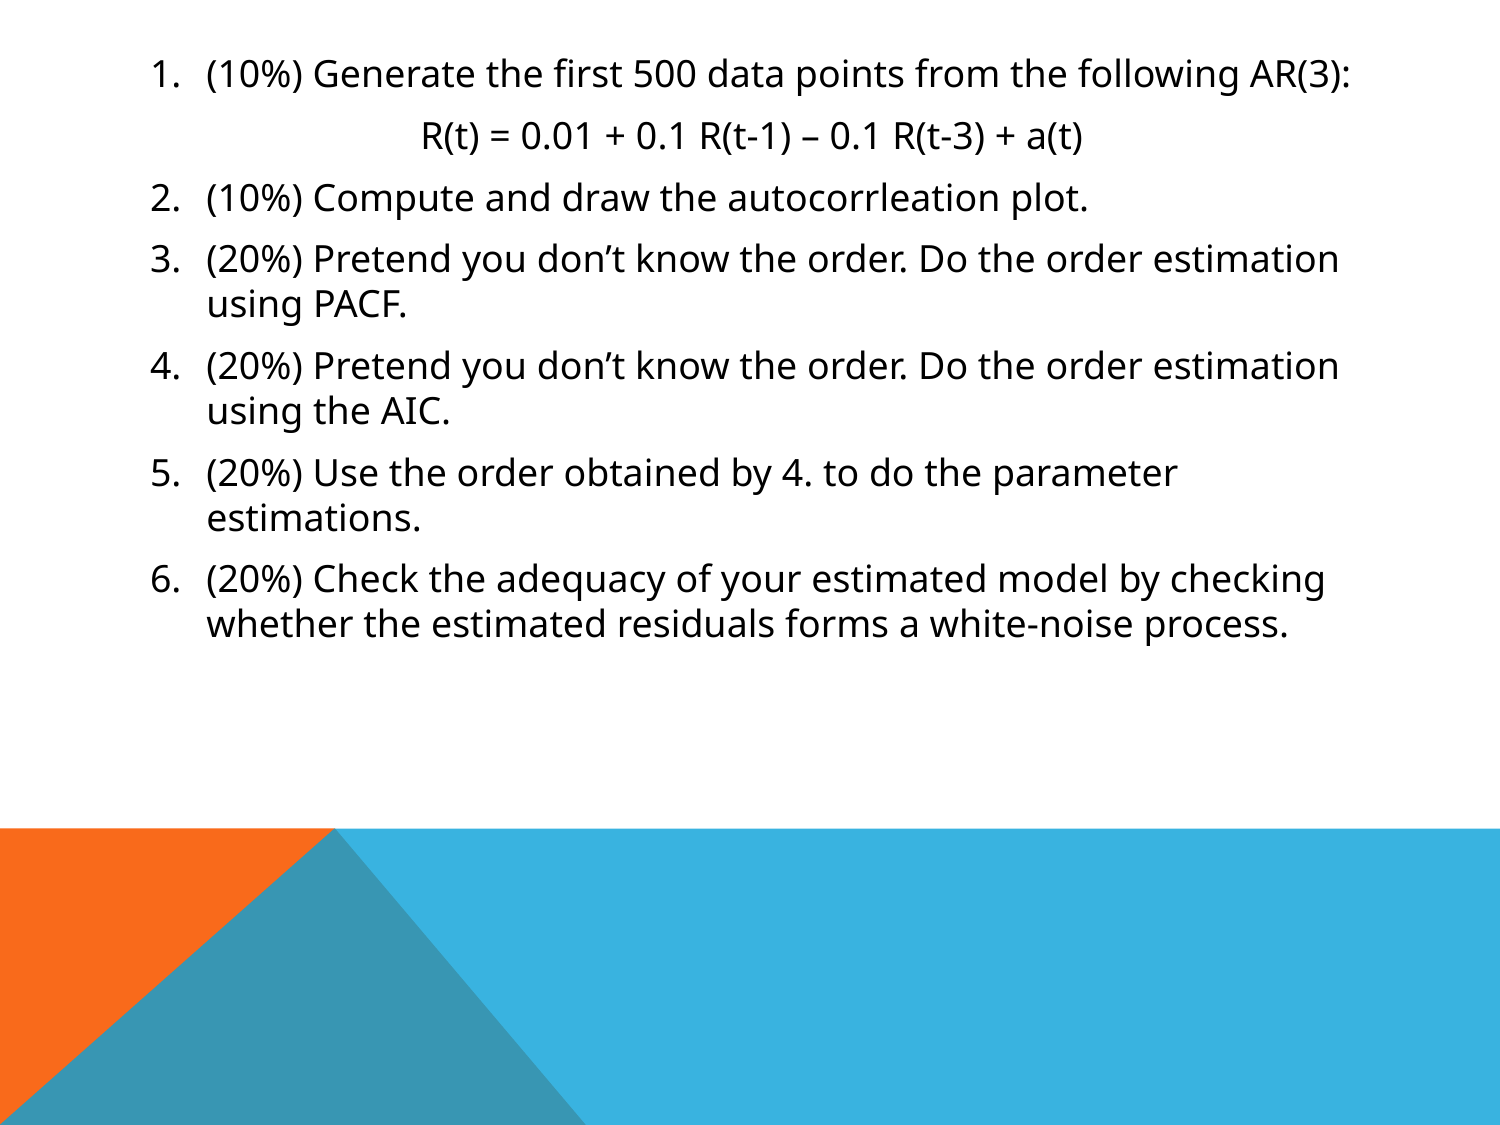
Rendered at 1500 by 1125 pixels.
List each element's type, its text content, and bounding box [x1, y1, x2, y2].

list (10%) Generate the first 500 data points from the following AR(3): R(t) = 0.01 + 0.1 R(t-1) – 0.1 R(t-3) + a(t) (10%) Compute and draw the autocorrleation plot. (20%) Pretend you don’t know the order. Do the order estimation using PACF. (20%) Pretend you don’t know the order. Do the order estimation using the AIC. (20%) Use the order obtained by 4. to do the parameter estimations. (20%) Check the adequacy of your estimated model by checking whether the estimated residuals forms a white-noise process. [135, 42, 1369, 768]
